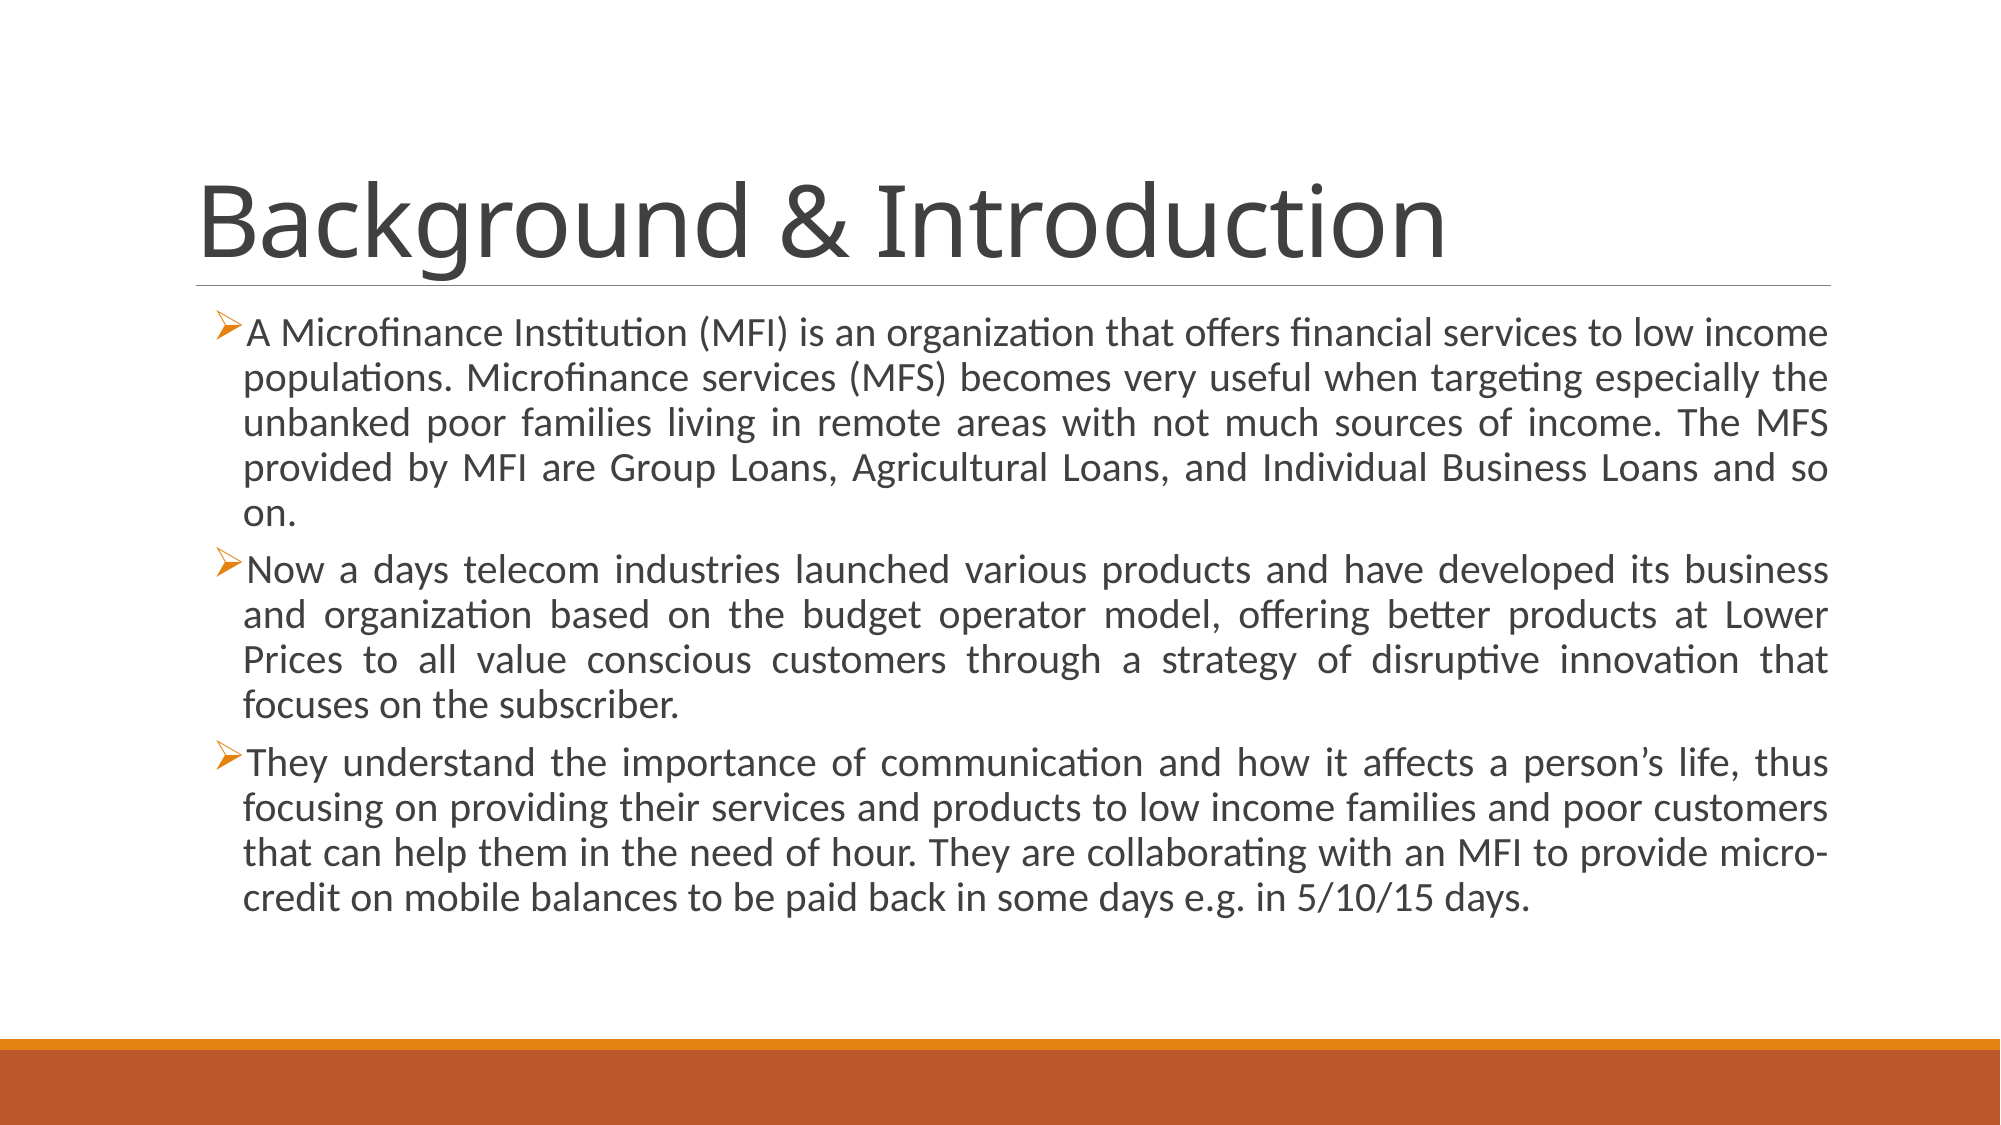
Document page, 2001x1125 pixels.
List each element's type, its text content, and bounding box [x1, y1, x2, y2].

title Background & Introduction [180, 47, 1830, 285]
list A Microfinance Institution (MFI) is an organization that offers financial services to low income populations. Microfinance services (MFS) becomes very useful when targeting especially the unbanked poor families living in remote areas with not much sources of income. The MFS provided by MFI are Group Loans, Agricultural Loans, and Individual Business Loans and so on. Now a days telecom industries launched various products and have developed its business and organization based on the budget operator model, offering better products at Lower Prices to all value conscious customers through a strategy of disruptive innovation that focuses on the subscriber. They understand the importance of communication and how it affects a person’s life, thus focusing on providing their services and products to low income families and poor customers that can help them in the need of hour. They are collaborating with an MFI to provide micro-credit on mobile balances to be paid back in some days e.g. in 5/10/15 days. [180, 302, 1830, 963]
